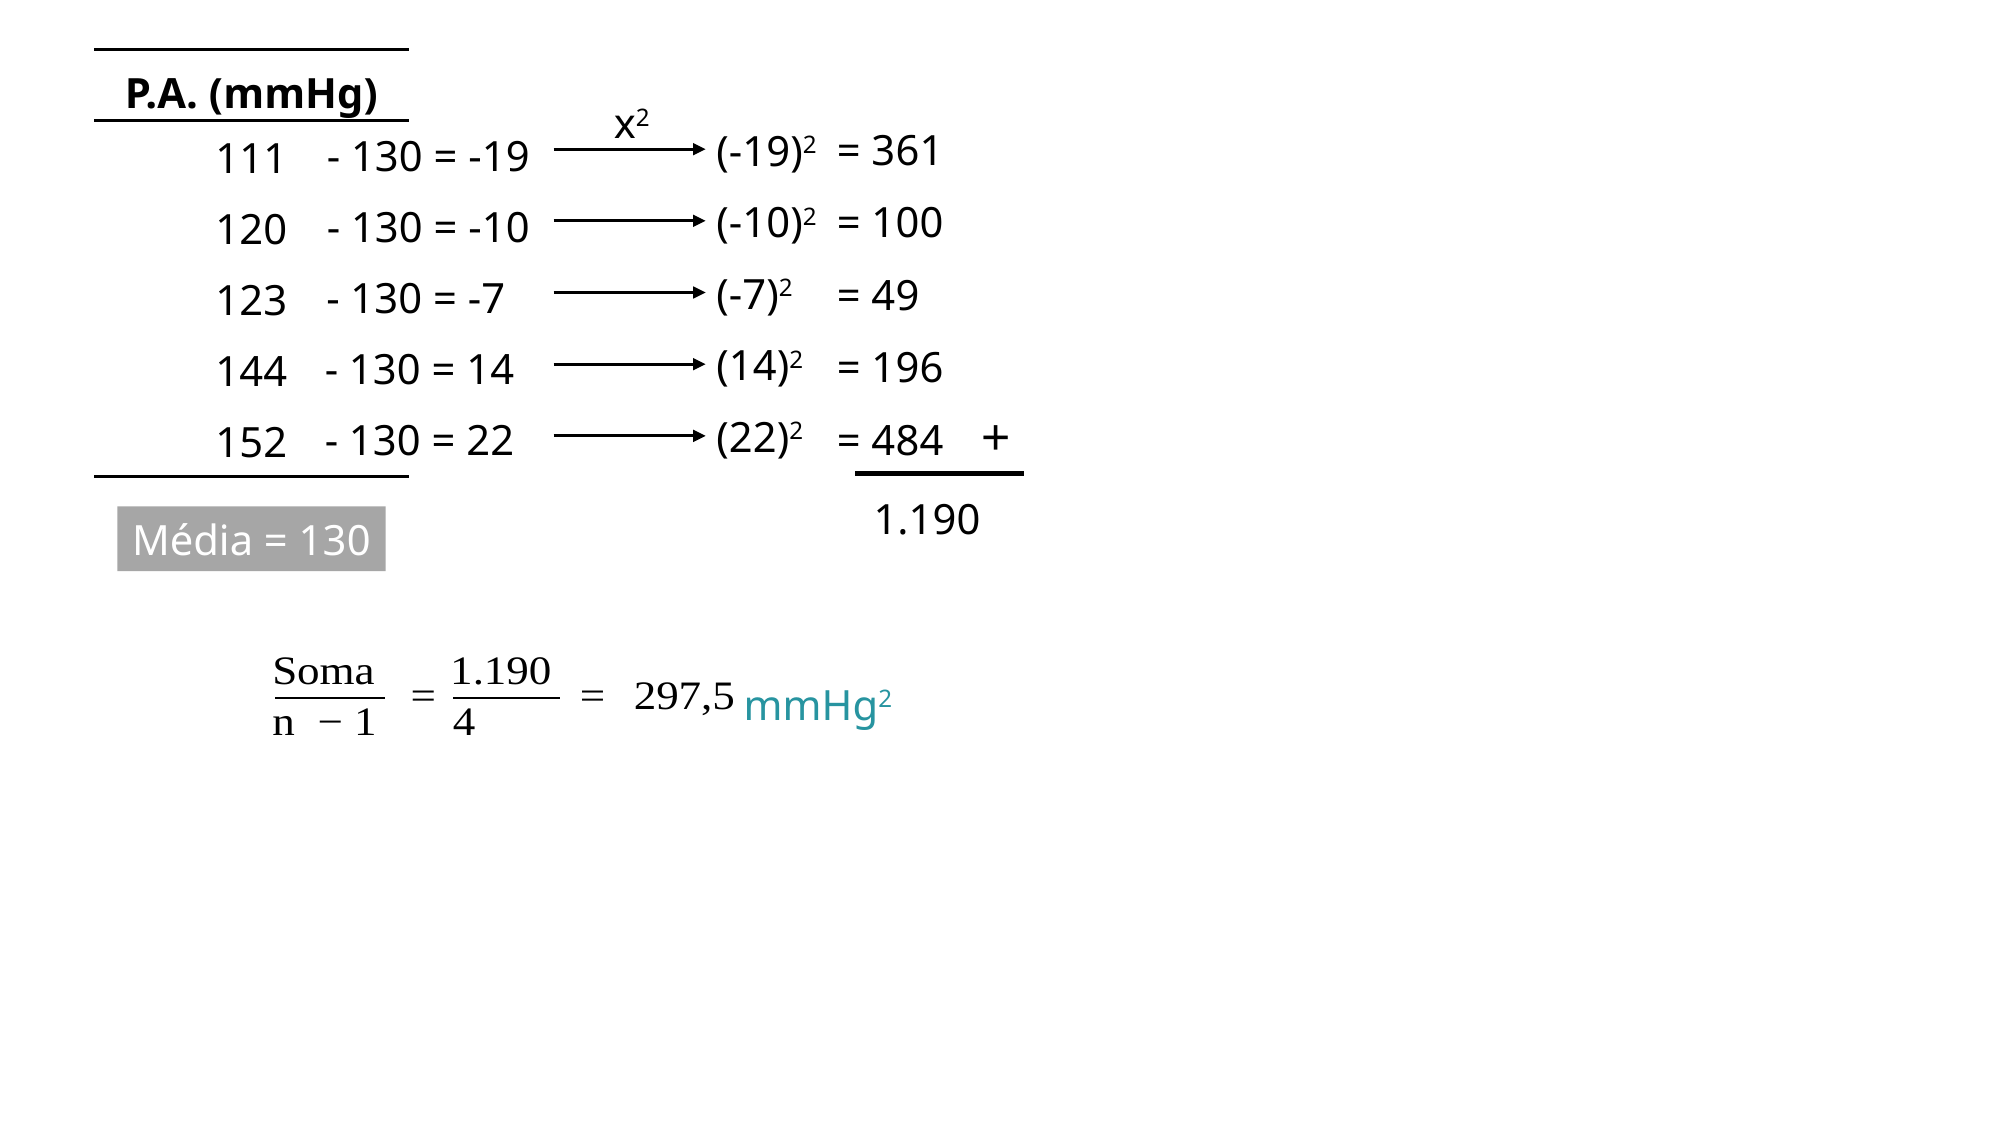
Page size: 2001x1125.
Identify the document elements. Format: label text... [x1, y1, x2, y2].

text_box x2 [590, 150, 674, 155]
text_box = 361 [822, 116, 967, 182]
table_header P.A. (mmHg) [94, 51, 409, 119]
text_box - 130 = -7 [311, 264, 521, 329]
table_cell 123 [94, 263, 409, 334]
text_box - 130 = 22 [309, 406, 530, 471]
text_box - 130 = -19 [312, 122, 546, 188]
text_box (22)2 [701, 403, 846, 468]
text_box + [966, 397, 1053, 472]
text_box mmHg2 [728, 671, 907, 736]
text_box 1.190 [838, 485, 1017, 551]
text_box - 130 = 14 [309, 335, 530, 400]
text_box = 484 [822, 406, 966, 471]
text_box (-7)2 [701, 260, 846, 325]
text_box = 100 [822, 188, 967, 254]
table_cell 152 [94, 405, 409, 475]
text_box = 49 [822, 261, 967, 326]
text_box Média = 130 [117, 506, 386, 572]
table_cell 120 [94, 192, 409, 263]
text_box (-19)2 [701, 117, 822, 182]
text_box (-10)2 [701, 188, 822, 254]
text_box (14)2 [701, 331, 846, 397]
text_box = 196 [822, 333, 967, 399]
text_box - 130 = -10 [312, 193, 546, 258]
text_box x2 [590, 89, 674, 149]
table_cell 144 [94, 334, 409, 405]
table_cell 111 [94, 122, 409, 192]
